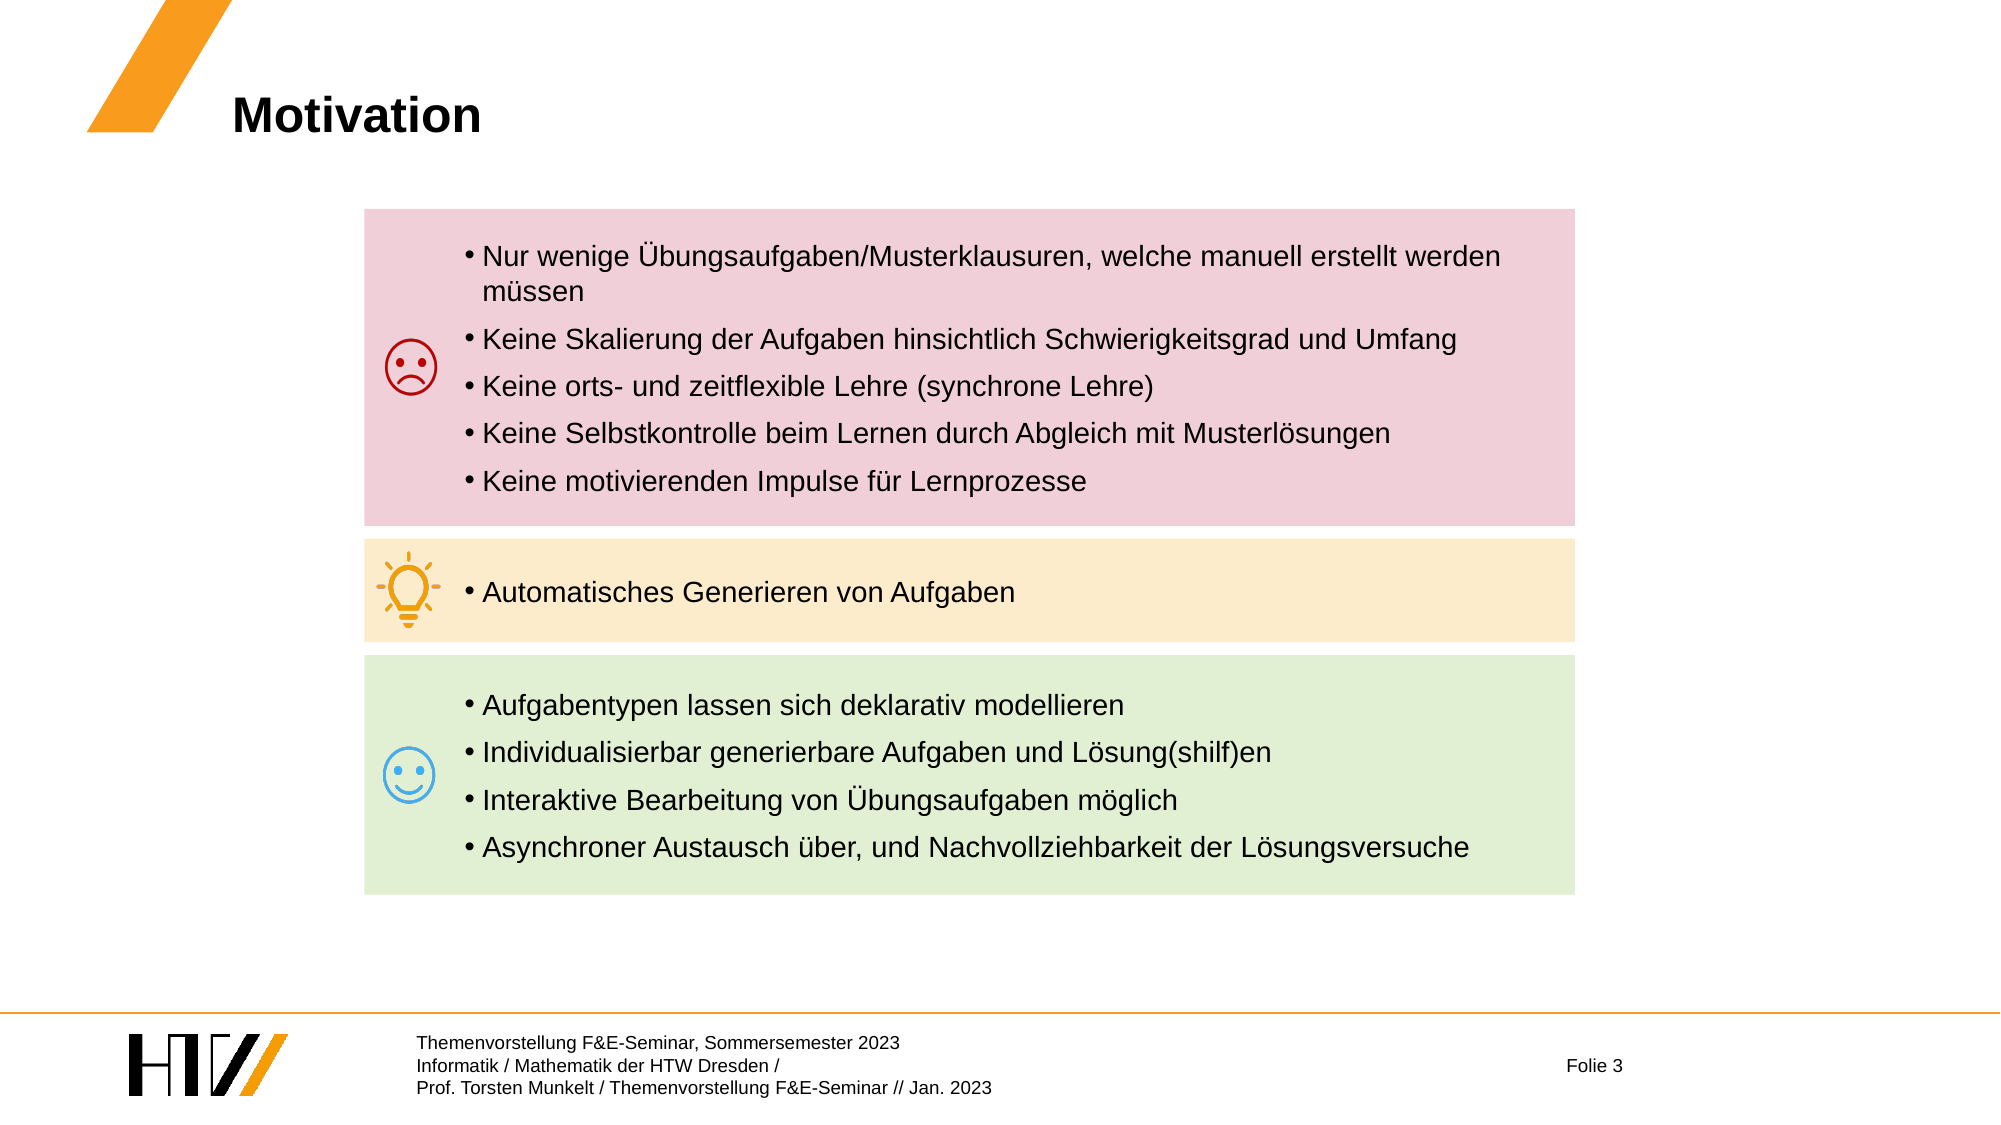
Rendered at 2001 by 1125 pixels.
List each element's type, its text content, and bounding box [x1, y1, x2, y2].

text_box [364, 208, 1575, 895]
picture [129, 1034, 288, 1096]
title Motivation [232, 40, 1908, 144]
